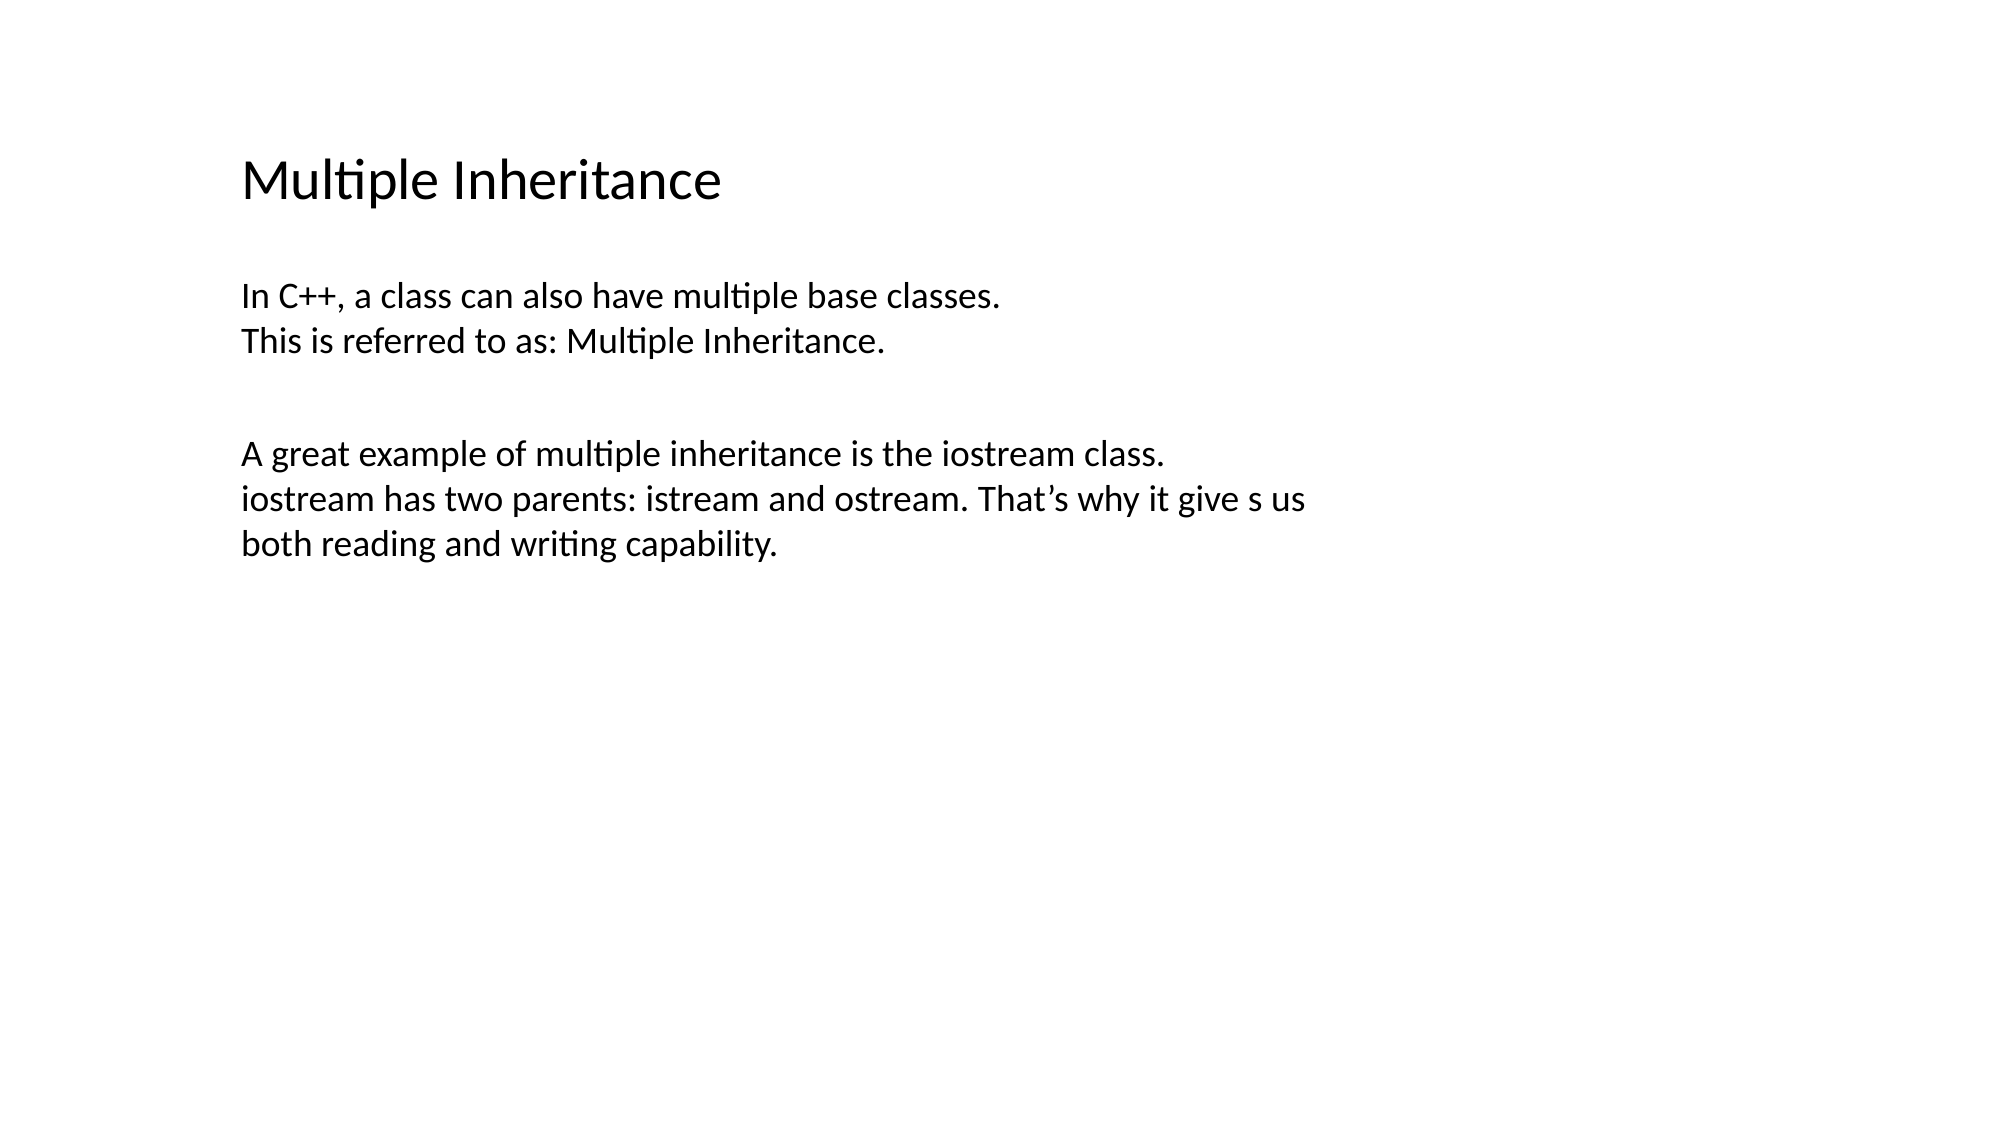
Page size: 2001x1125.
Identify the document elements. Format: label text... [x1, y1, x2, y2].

text_box A great example of multiple inheritance is the iostream class. iostream has two parents: istream and ostream. That’s why it give s us both reading and writing capability. [226, 421, 1332, 572]
text_box In C++, a class can also have multiple base classes. This is referred to as: Multiple Inheritance. [226, 263, 1538, 369]
text_box Multiple Inheritance [226, 133, 1673, 219]
